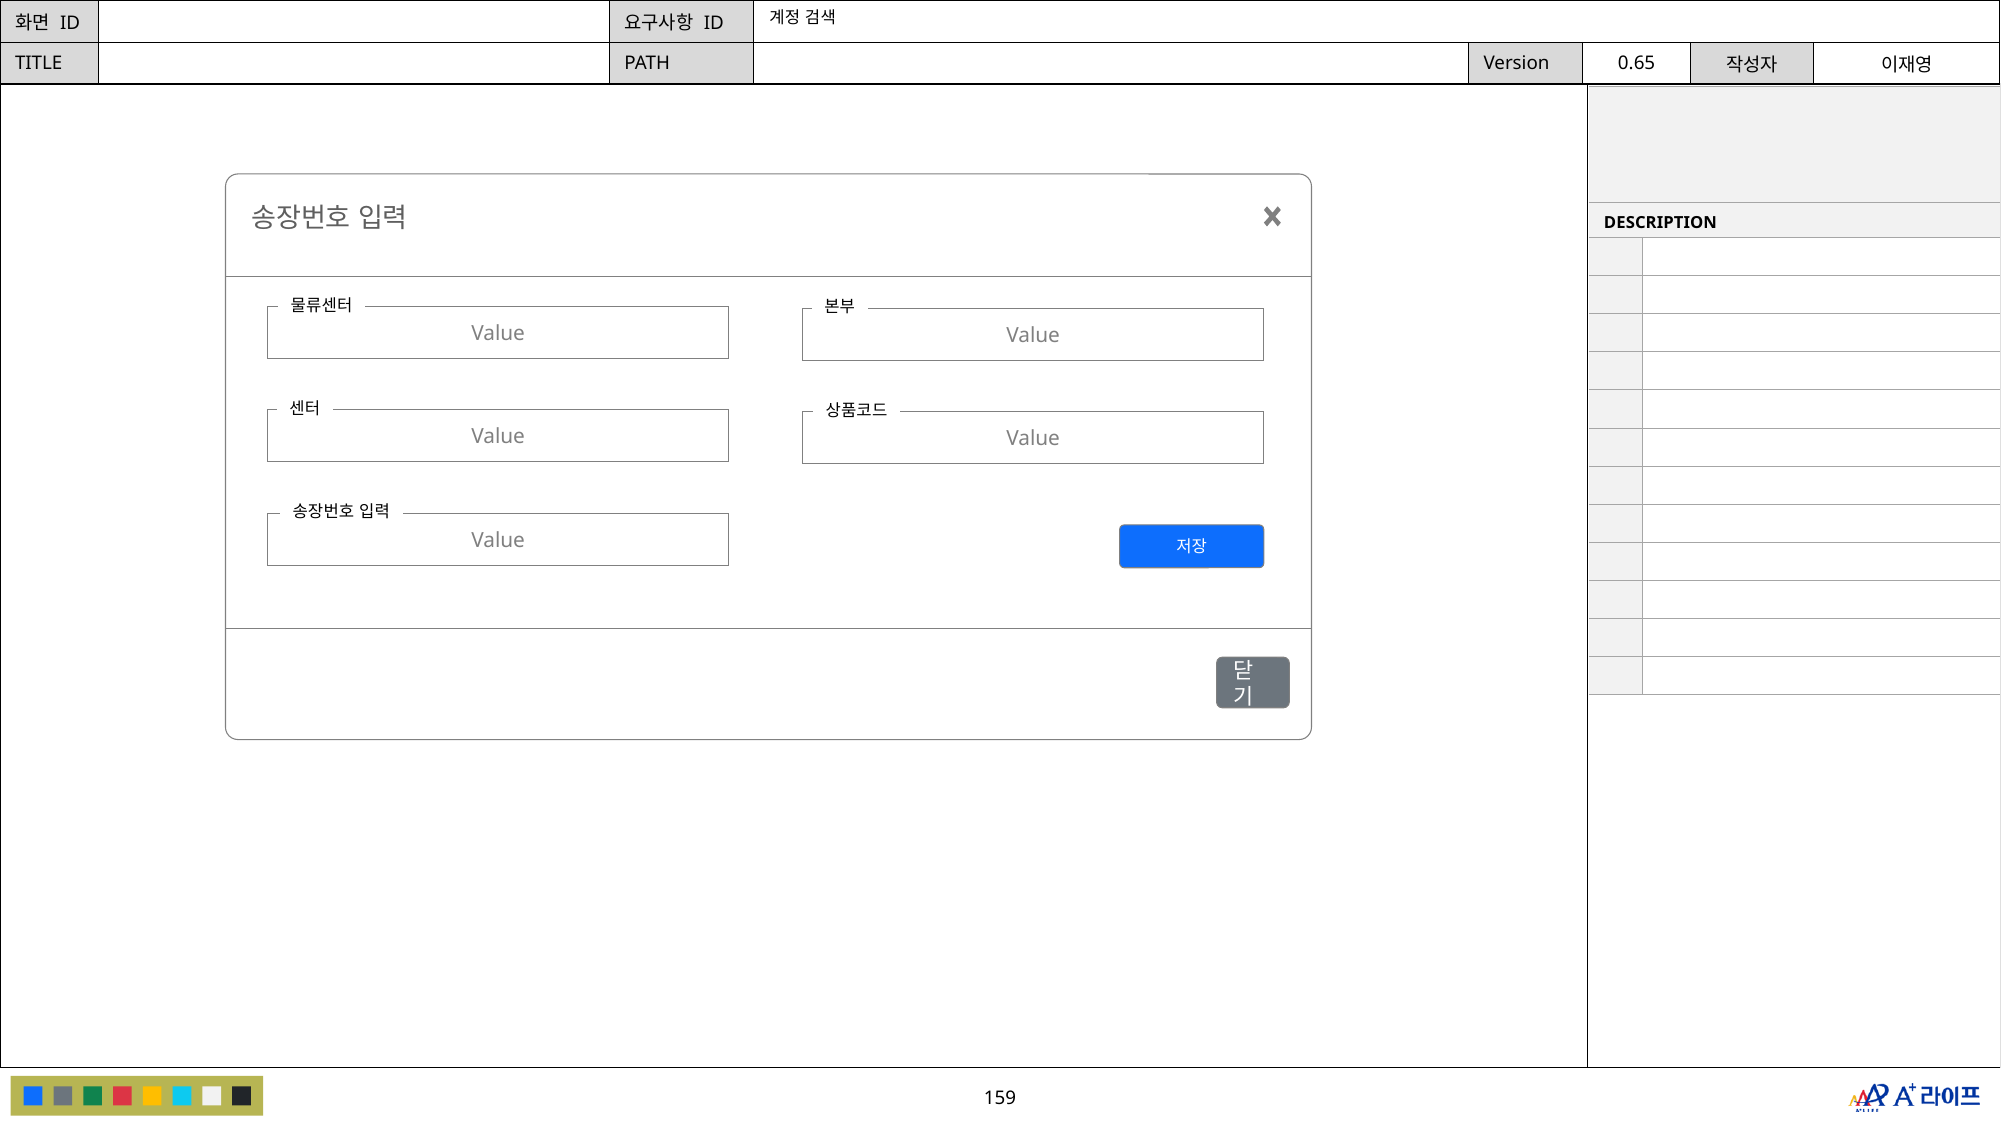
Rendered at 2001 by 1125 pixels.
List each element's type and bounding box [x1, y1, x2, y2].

table_cell [1643, 276, 2000, 313]
picture [1848, 1083, 1980, 1112]
table_cell [1589, 276, 1642, 313]
table_cell [1589, 314, 1642, 351]
table_cell [1589, 505, 1642, 542]
table_cell [1589, 429, 1642, 466]
table_cell [1643, 429, 2000, 466]
table_cell [1643, 657, 2000, 694]
list [754, 1, 1999, 37]
table_cell [1643, 390, 2000, 428]
table_cell [1589, 657, 1642, 694]
table_cell [1589, 238, 1642, 275]
table_cell [1643, 581, 2000, 618]
table_cell [1589, 203, 2000, 237]
table_cell [1643, 314, 2000, 351]
table_cell [1643, 543, 2000, 580]
table_cell [1589, 581, 1642, 618]
table_cell [1589, 390, 1642, 428]
table_cell [1589, 467, 1642, 504]
table_cell [1643, 467, 2000, 504]
table_cell [1589, 619, 1642, 656]
table_cell [1643, 505, 2000, 542]
text_box [224, 172, 1313, 741]
table_cell [1589, 352, 1642, 389]
table_cell [1643, 619, 2000, 656]
table_cell [1643, 238, 2000, 275]
table_cell [1589, 543, 1642, 580]
table_header [1589, 87, 2000, 202]
table_cell [1643, 352, 2000, 389]
